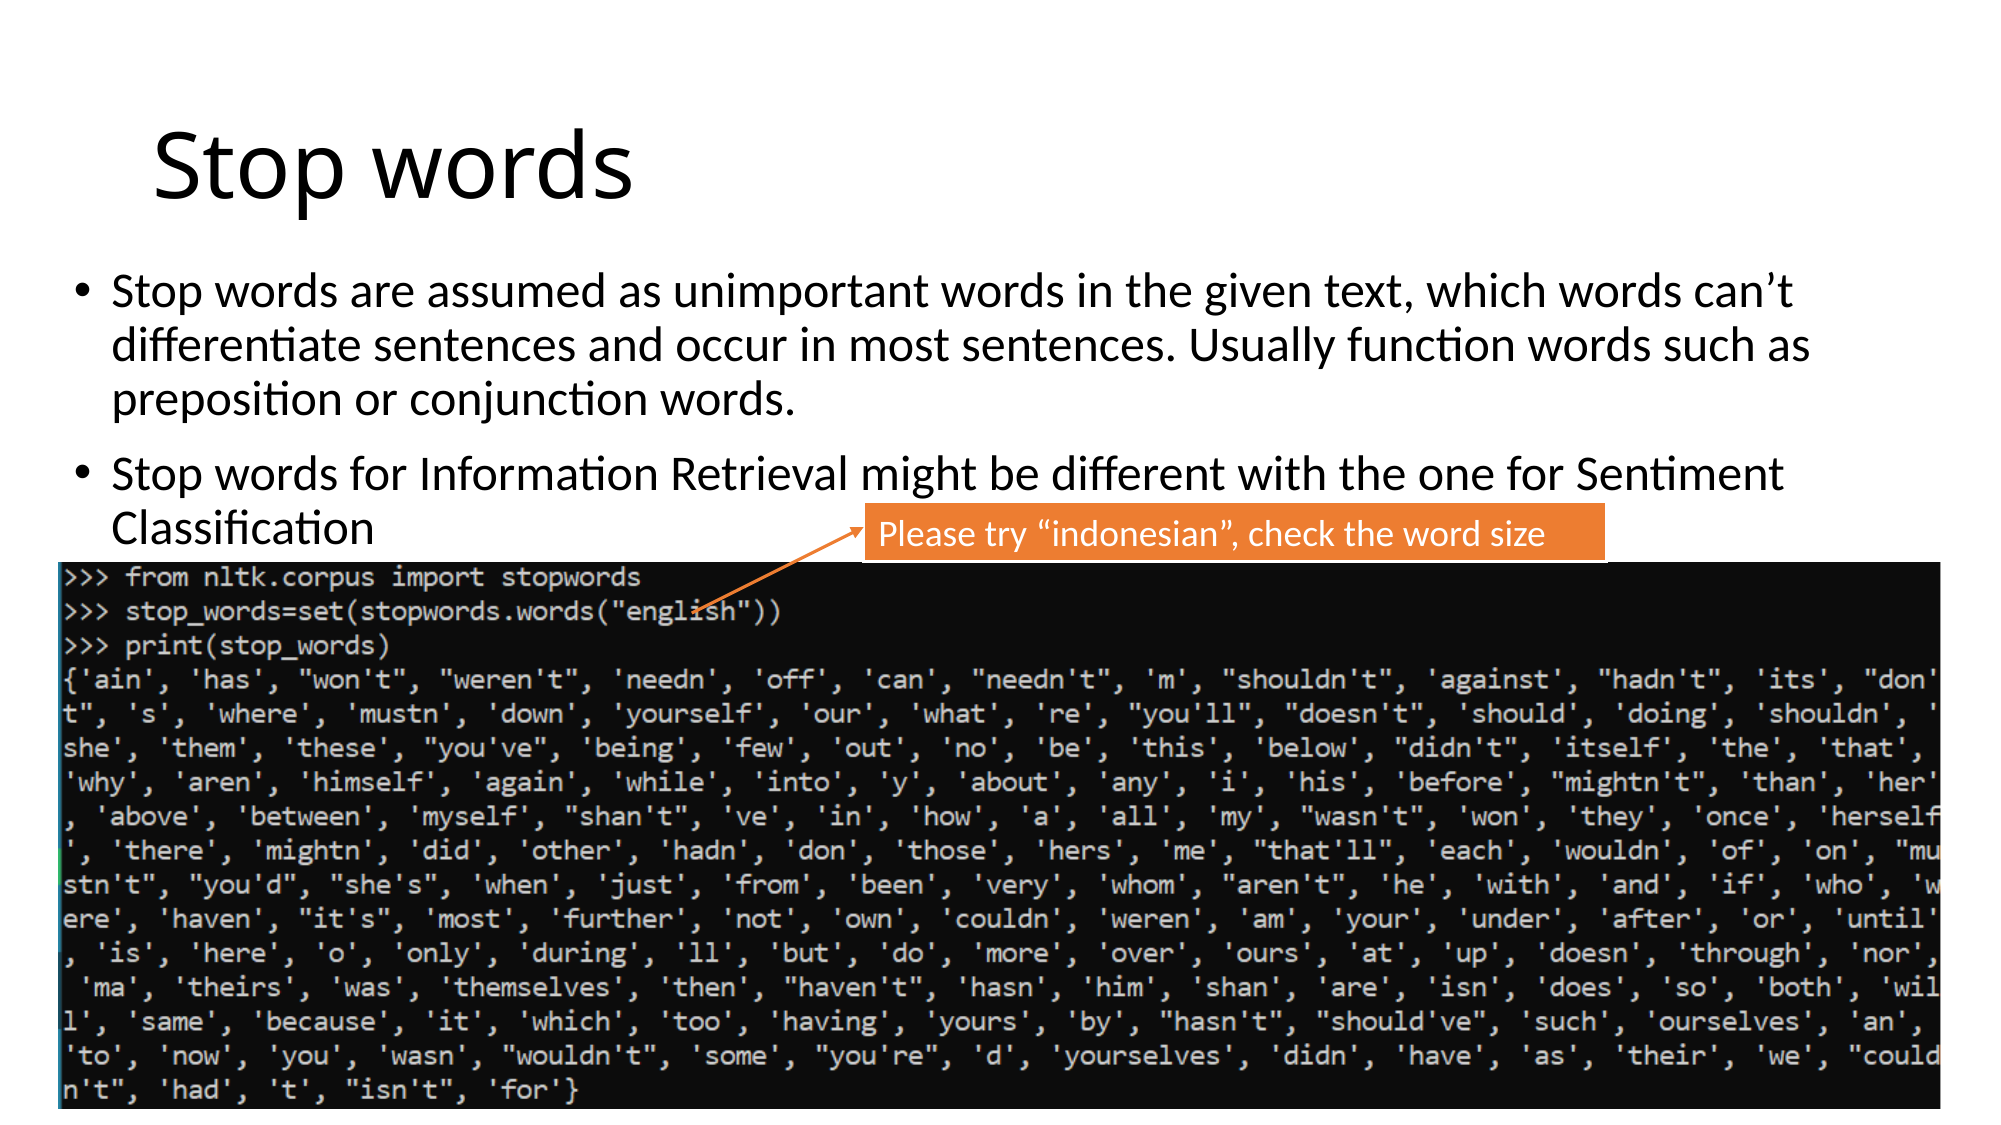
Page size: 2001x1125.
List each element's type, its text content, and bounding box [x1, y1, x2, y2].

list Stop words are assumed as unimportant words in the given text, which words can’t differentiate sentences and occur in most sentences. Usually function words such as preposition or conjunction words. Stop words for Information Retrieval might be different with the one for Sentiment Classification [58, 257, 1942, 562]
title Stop words [137, 59, 1863, 257]
text_box Please try “indonesian”, check the word size [862, 500, 1608, 562]
picture [58, 562, 1942, 1109]
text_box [691, 527, 864, 614]
